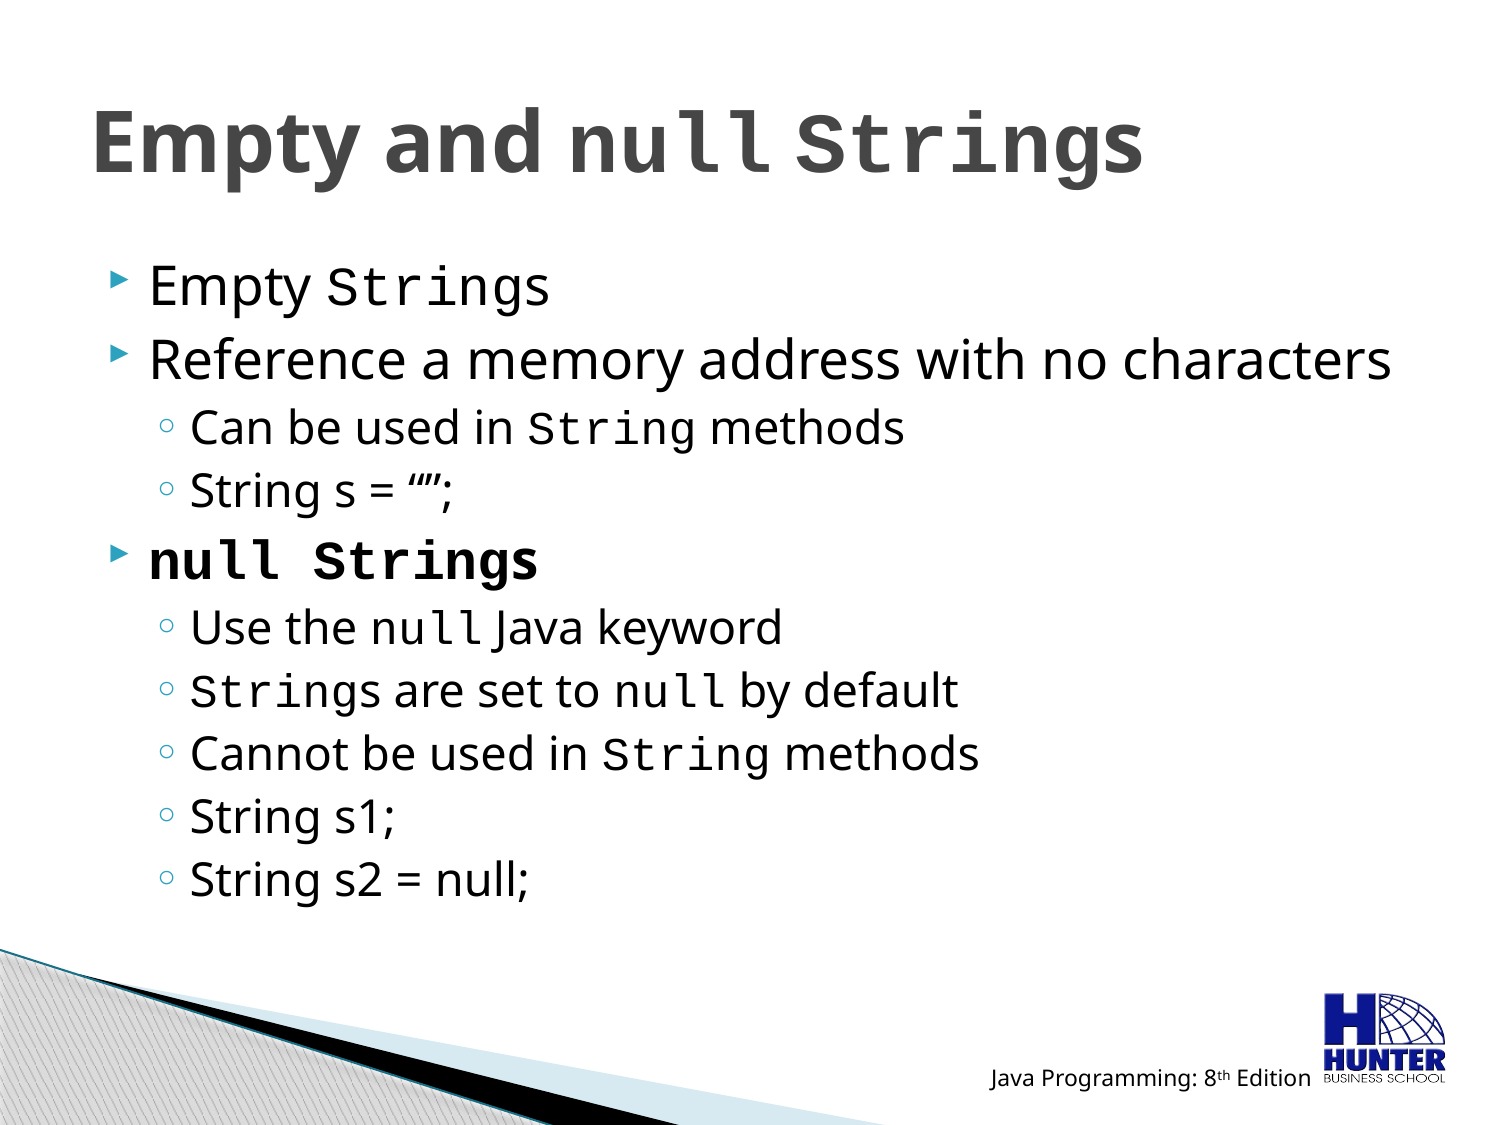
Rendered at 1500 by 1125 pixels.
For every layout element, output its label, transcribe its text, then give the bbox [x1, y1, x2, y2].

list Empty Strings Reference a memory address with no characters Can be used in String methods String s = “”; null Strings Use the null Java keyword Strings are set to null by default Cannot be used in String methods String s1; String s2 = null; [75, 243, 1425, 986]
title Empty and null Strings [75, 45, 1425, 233]
picture [1324, 993, 1446, 1084]
